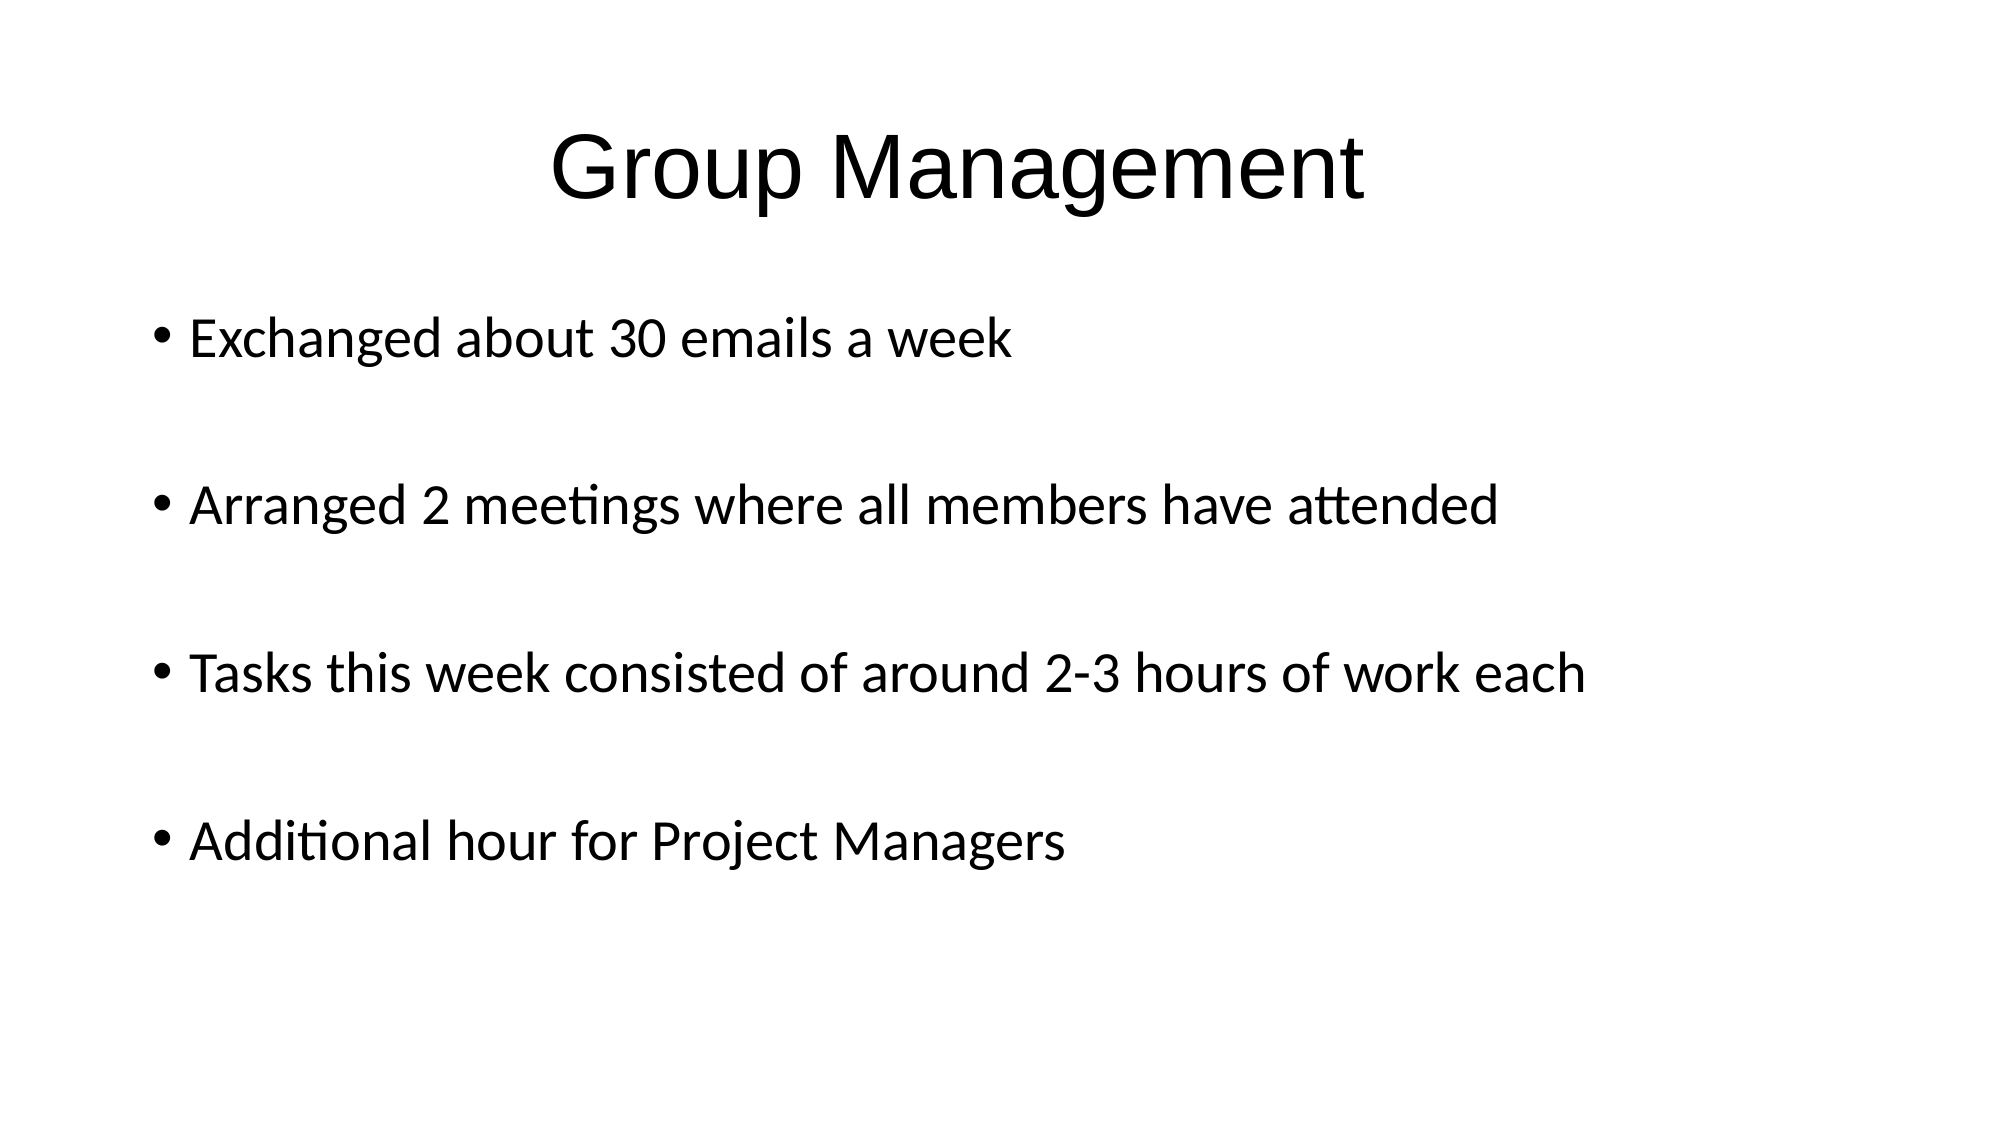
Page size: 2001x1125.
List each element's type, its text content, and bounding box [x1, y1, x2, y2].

title Group Management [137, 59, 1863, 278]
list Exchanged about 30 emails a week Arranged 2 meetings where all members have attended Tasks this week consisted of around 2-3 hours of work each Additional hour for Project Managers [137, 299, 1863, 1014]
